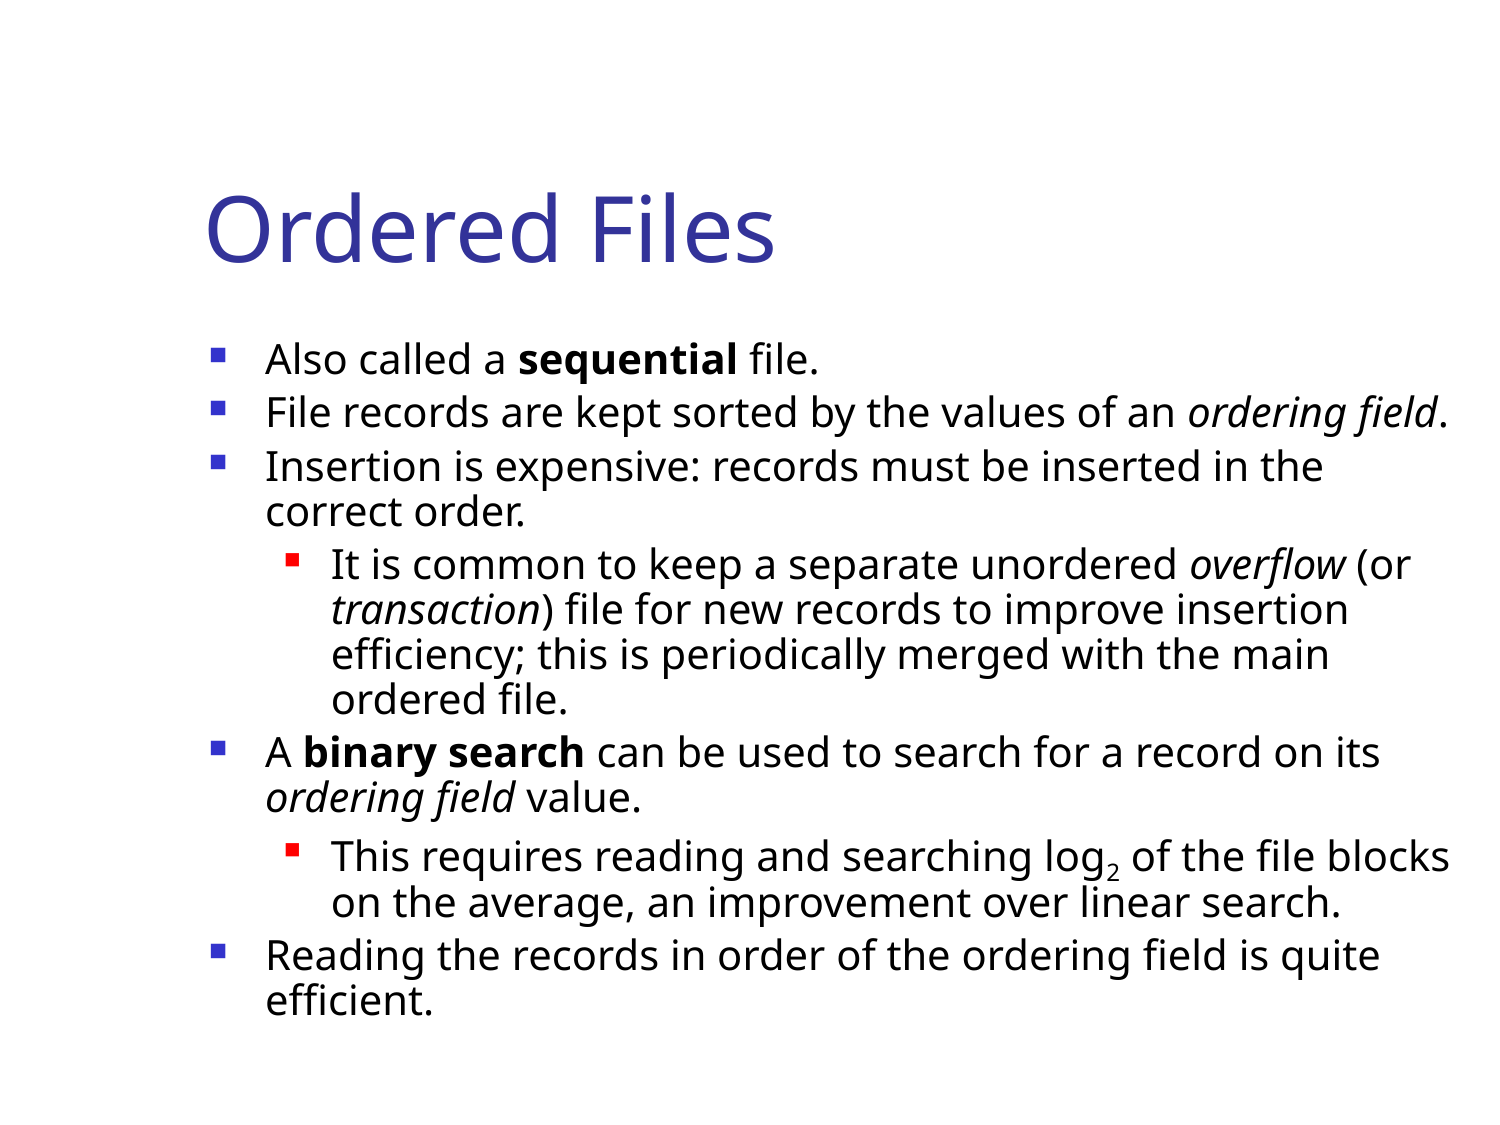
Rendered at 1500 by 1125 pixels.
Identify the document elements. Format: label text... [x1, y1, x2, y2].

list Also called a sequential file. File records are kept sorted by the values of an ordering field. Insertion is expensive: records must be inserted in the correct order. It is common to keep a separate unordered overflow (or transaction) file for new records to improve insertion efficiency; this is periodically merged with the main ordered file. A binary search can be used to search for a record on its ordering field value. This requires reading and searching log2 of the file blocks on the average, an improvement over linear search. Reading the records in order of the ordering field is quite efficient. [193, 330, 1470, 1007]
title Ordered Files [188, 101, 1468, 289]
